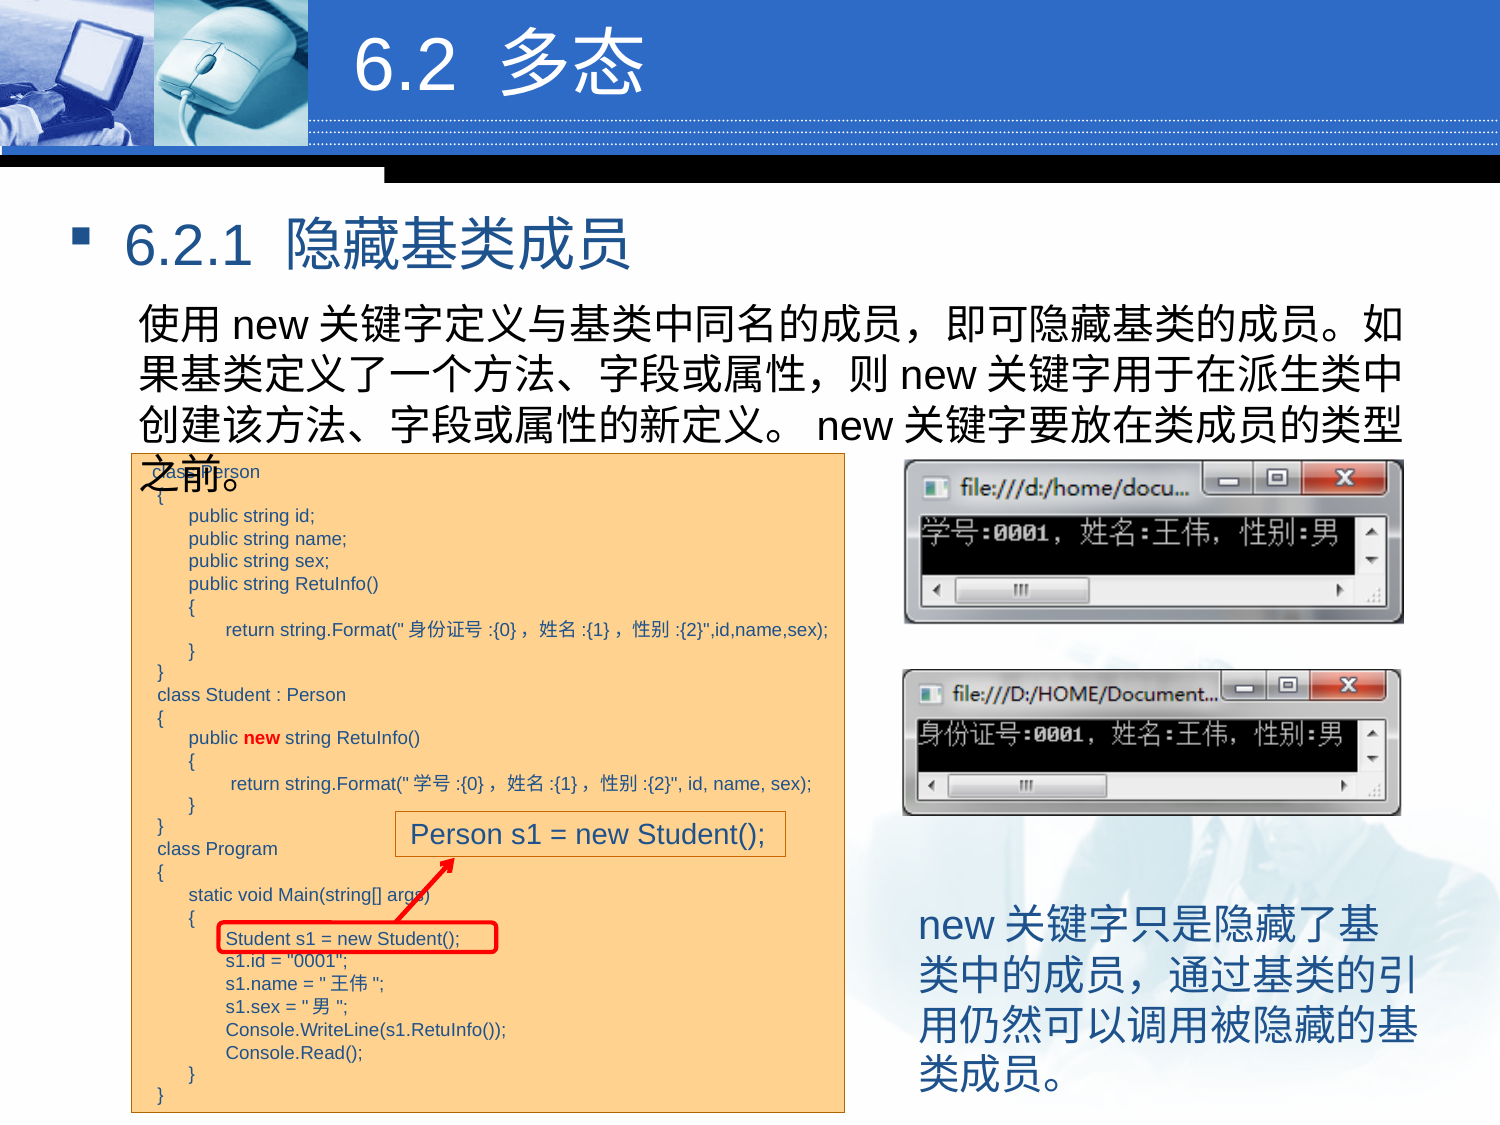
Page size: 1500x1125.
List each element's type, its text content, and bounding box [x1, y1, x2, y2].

text_box Person s1 = new Student(); [395, 811, 786, 857]
text_box [216, 920, 499, 955]
picture [0, 167, 1500, 1125]
picture [0, 0, 308, 155]
text_box class Person { public string id; public string name; public string sex; public string RetuInfo() { return string.Format("身份证号:{0}，姓名:{1}，性别:{2}",id,name,sex); } } class Student : Person { public new string RetuInfo() { return string.Format("学号:{0}，姓名:{1}，性别:{2}", id, name, sex); } } class Program { static void Main(string[] args) { Student s1 = new Student(); s1.id = "0001"; s1.name = "王伟"; s1.sex = "男"; Console.WriteLine(s1.RetuInfo()); Console.Read(); } } [131, 506, 845, 1113]
text_box new关键字只是隐藏了基类中的成员，通过基类的引用仍然可以调用被隐藏的基类成员。 [903, 890, 1436, 1106]
text_box 使用new关键字定义与基类中同名的成员，即可隐藏基类的成员。如果基类定义了一个方法、字段或属性，则new关键字用于在派生类中创建该方法、字段或属性的新定义。new关键字要放在类成员的类型之前。 [123, 290, 1447, 506]
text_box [395, 857, 455, 923]
title 6.2 多态 [338, 16, 1376, 105]
text_box 6.2.1 隐藏基类成员 [53, 208, 1403, 303]
